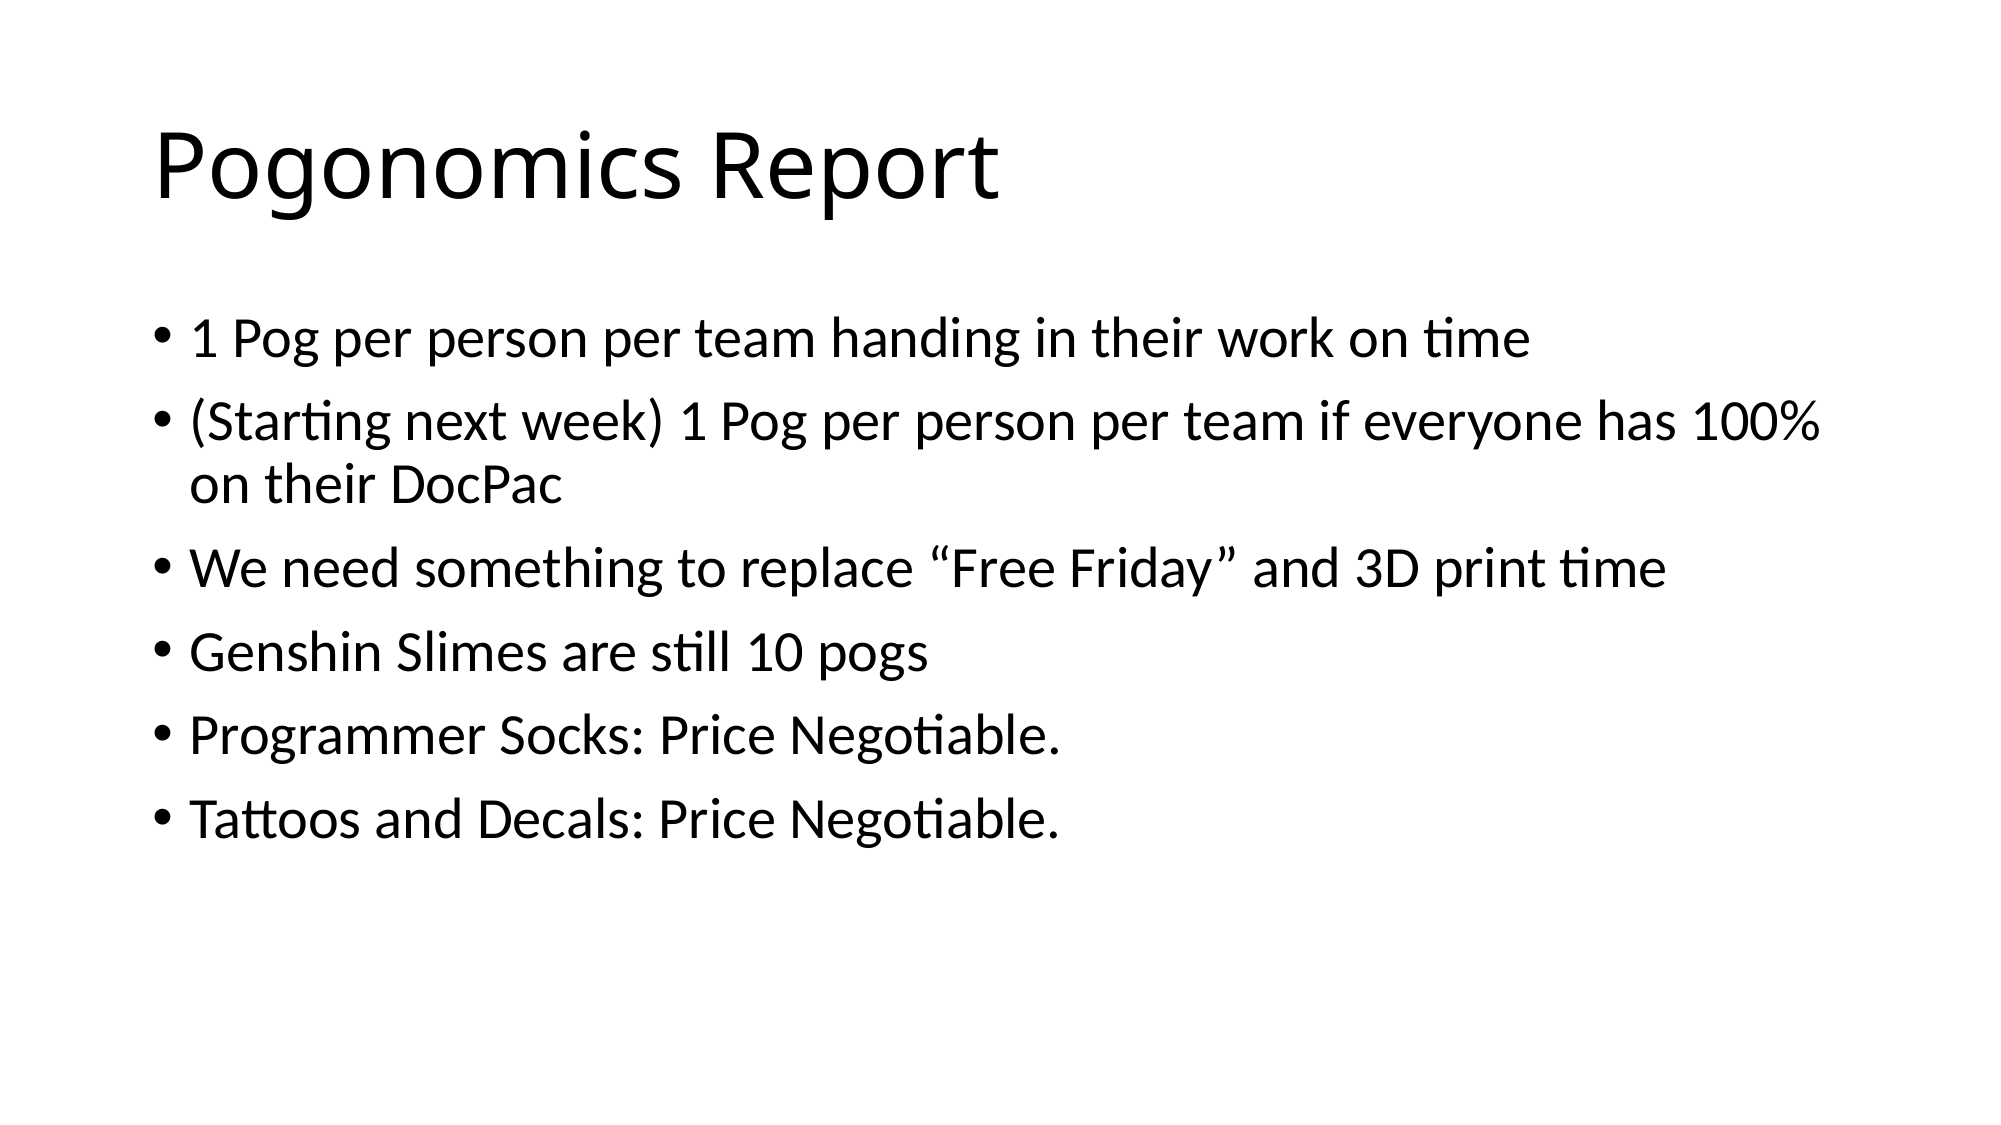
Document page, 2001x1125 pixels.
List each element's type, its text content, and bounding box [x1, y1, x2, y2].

title Pogonomics Report [137, 59, 1863, 278]
list 1 Pog per person per team handing in their work on time (Starting next week) 1 Pog per person per team if everyone has 100% on their DocPac We need something to replace “Free Friday” and 3D print time Genshin Slimes are still 10 pogs Programmer Socks: Price Negotiable. Tattoos and Decals: Price Negotiable. [137, 299, 1863, 1014]
